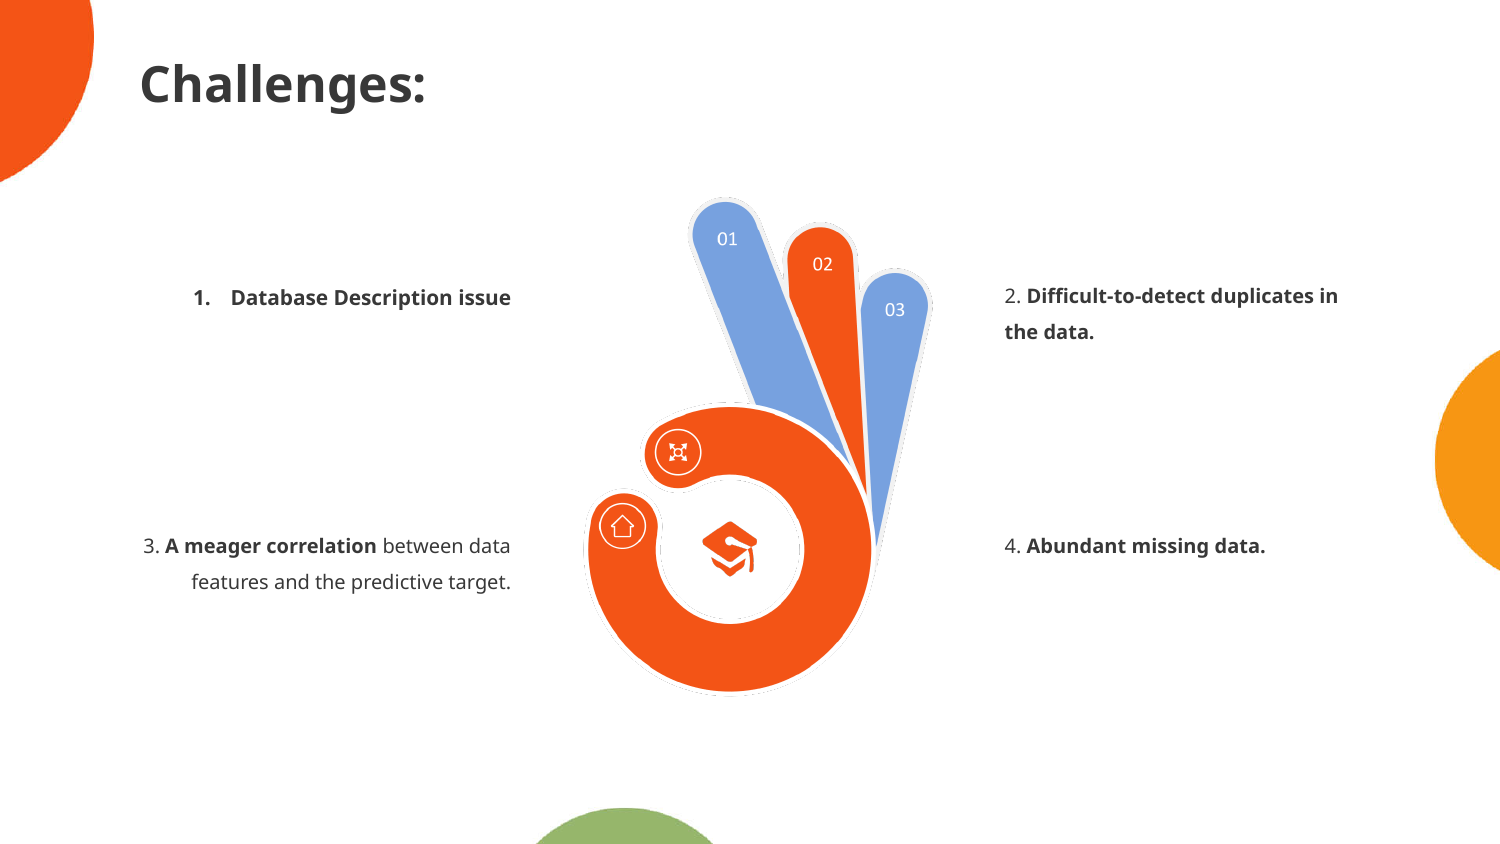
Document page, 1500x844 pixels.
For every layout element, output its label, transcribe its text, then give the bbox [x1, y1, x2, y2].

text_box Challenges: [125, 37, 1406, 129]
picture [0, 0, 1500, 844]
